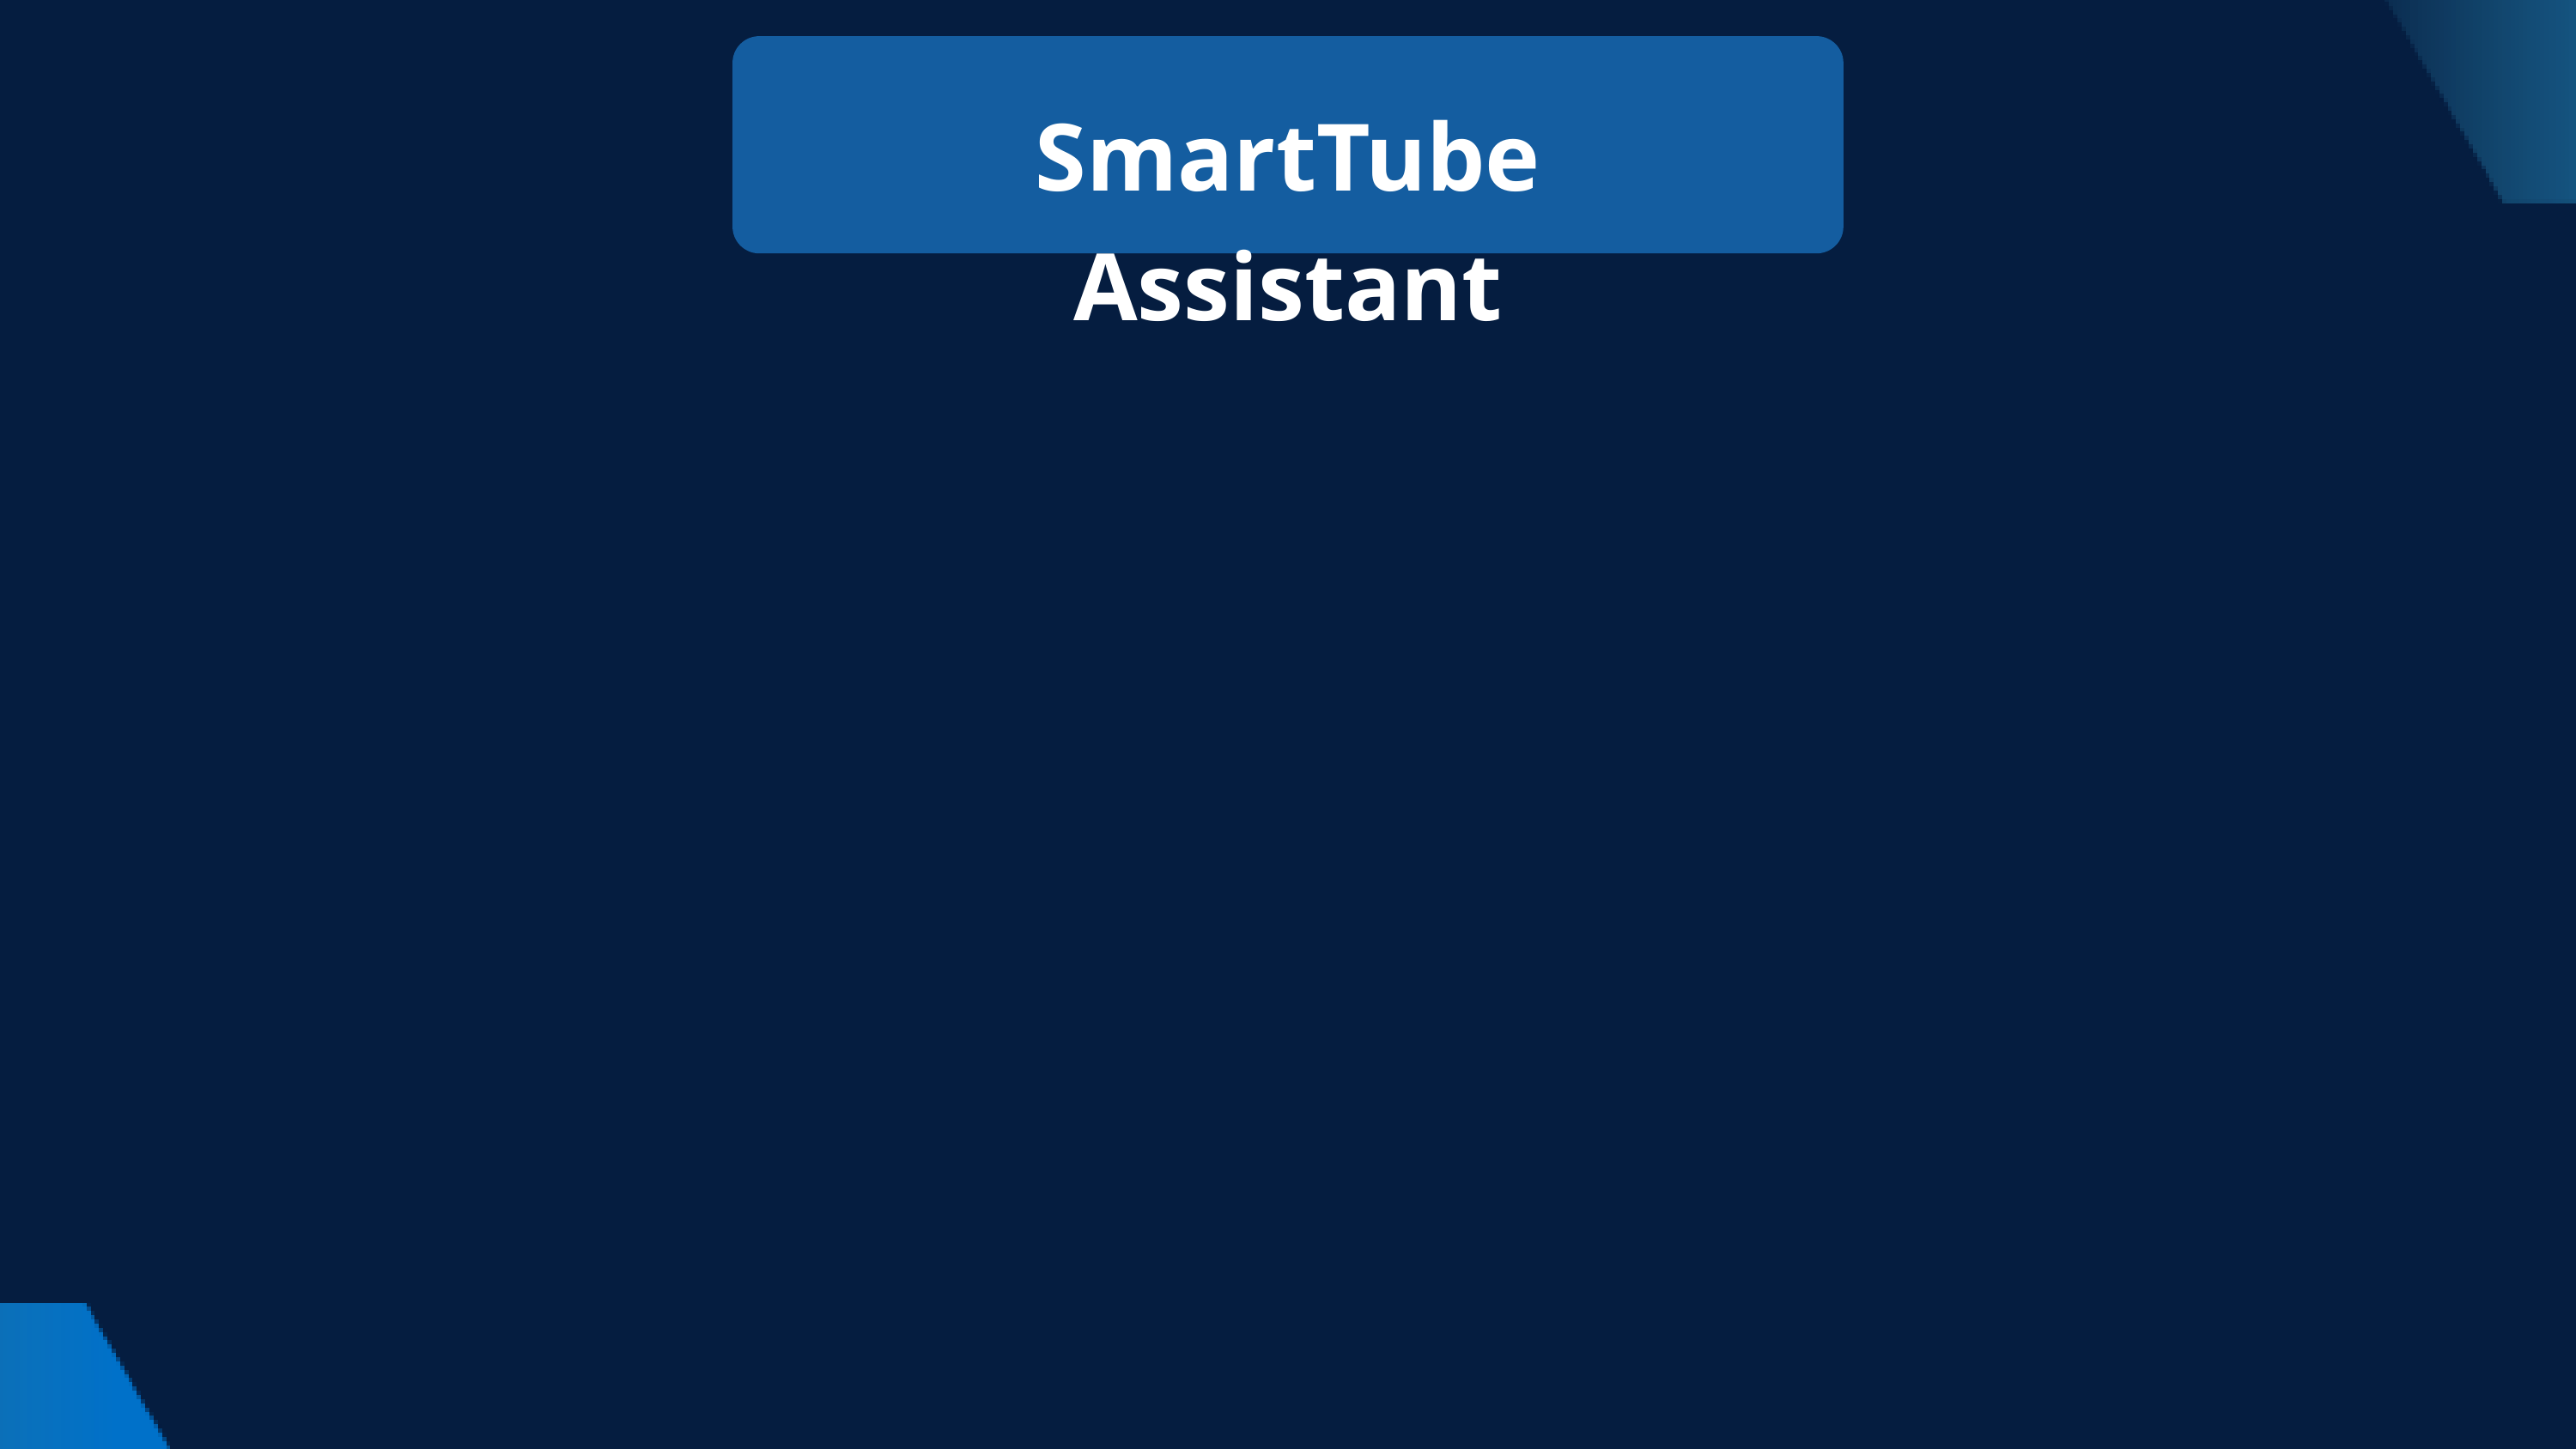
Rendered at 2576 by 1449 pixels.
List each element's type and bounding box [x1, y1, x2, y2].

text_box [0, 1303, 313, 1449]
text_box [732, 35, 1844, 254]
text_box [2276, 0, 2576, 203]
